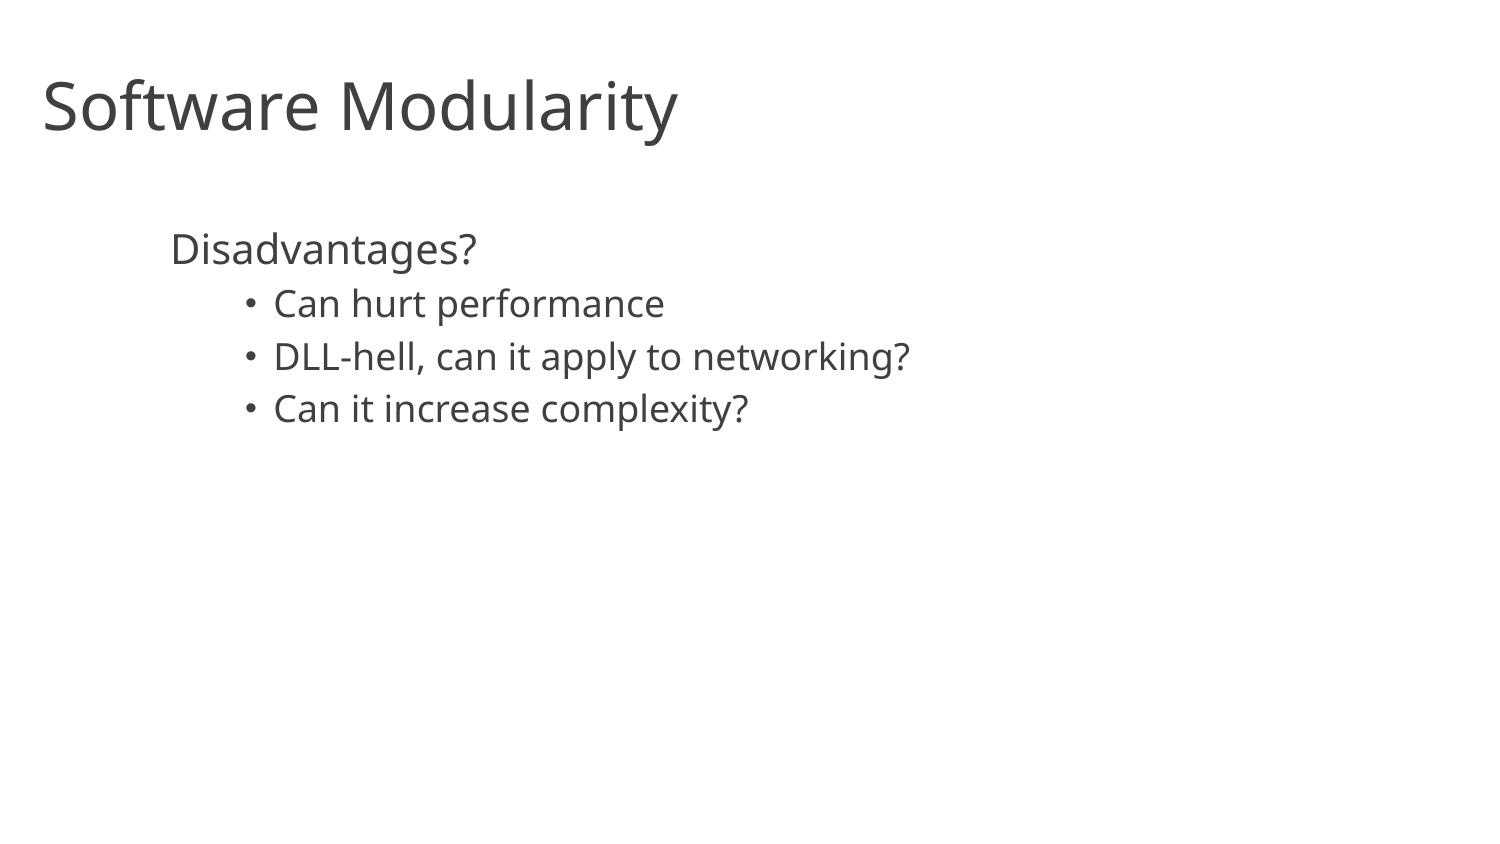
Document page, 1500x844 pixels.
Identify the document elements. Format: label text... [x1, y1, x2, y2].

list Disadvantages? Can hurt performance DLL-hell, can it apply to networking? Can it increase complexity? [155, 215, 1332, 773]
title Software Modularity [27, 33, 1480, 175]
